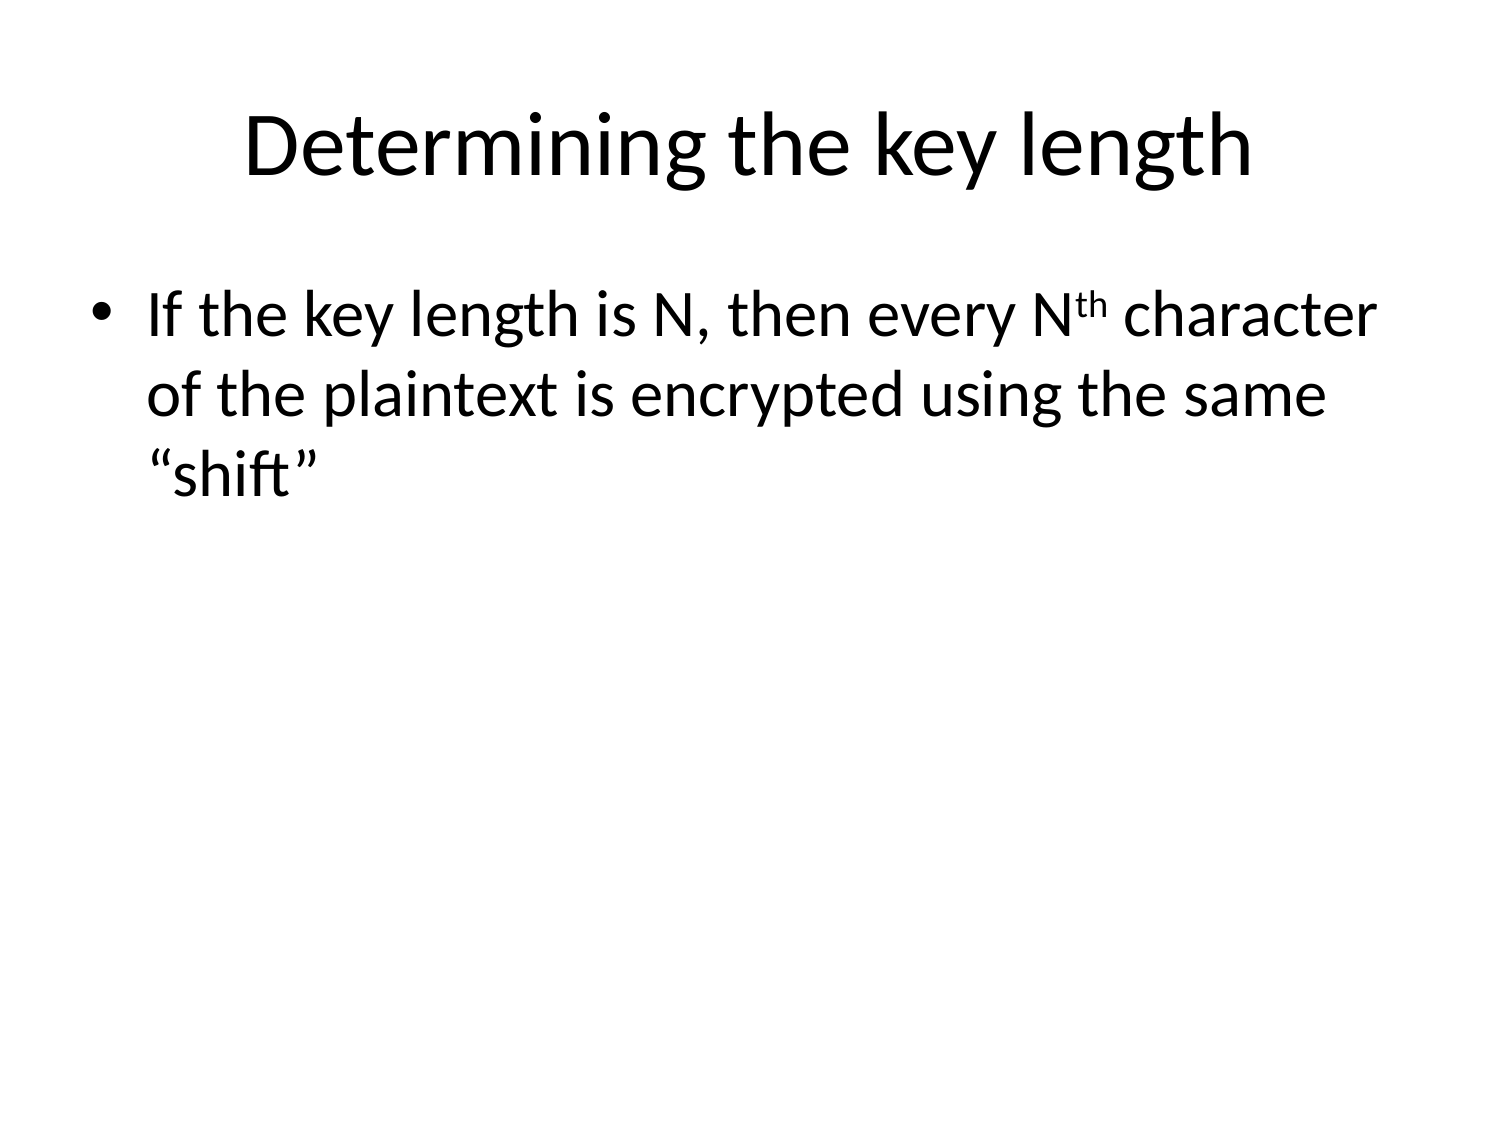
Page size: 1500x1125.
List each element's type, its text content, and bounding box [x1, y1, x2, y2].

list If the key length is N, then every Nth character of the plaintext is encrypted using the same “shift” [75, 262, 1425, 1100]
title Determining the key length [75, 45, 1425, 233]
